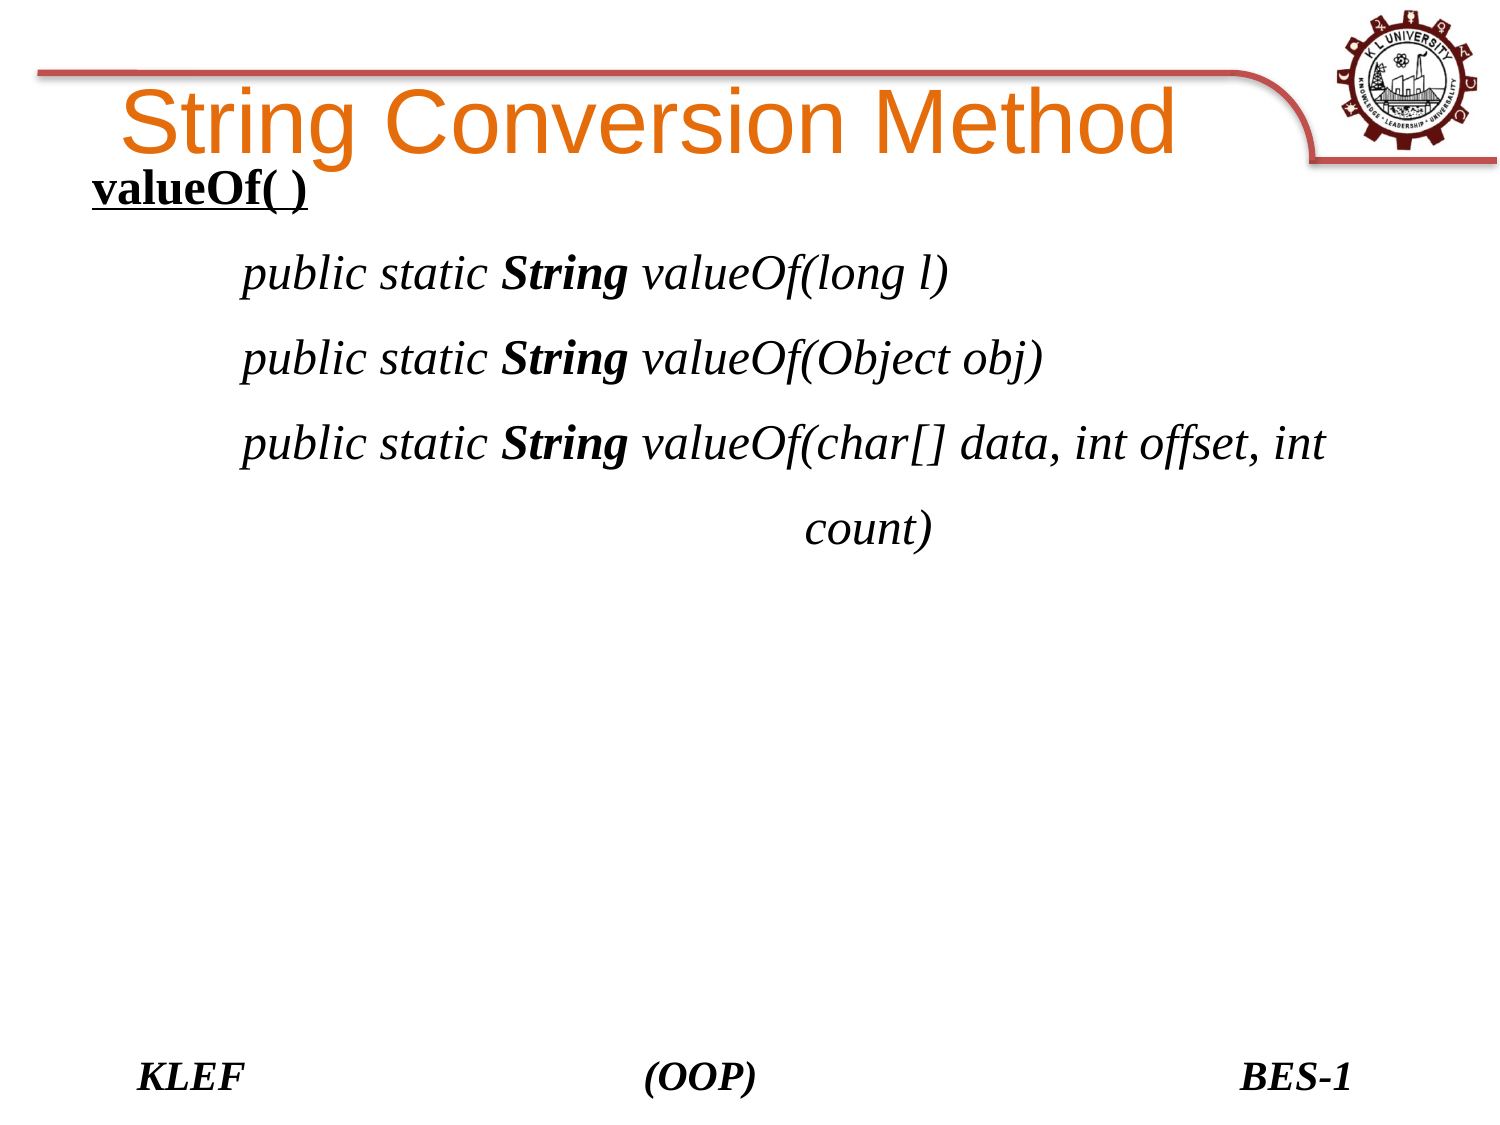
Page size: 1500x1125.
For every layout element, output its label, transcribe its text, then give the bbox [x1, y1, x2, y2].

footer KLEF (OOP) BES-1 [29, 1035, 1462, 1113]
title String Conversion Method [0, 62, 1300, 171]
list valueOf( ) public static String valueOf(long l) public static String valueOf(Object obj) public static String valueOf(char[] data, int offset, int count) [76, 146, 1428, 1035]
picture [1333, 5, 1481, 154]
